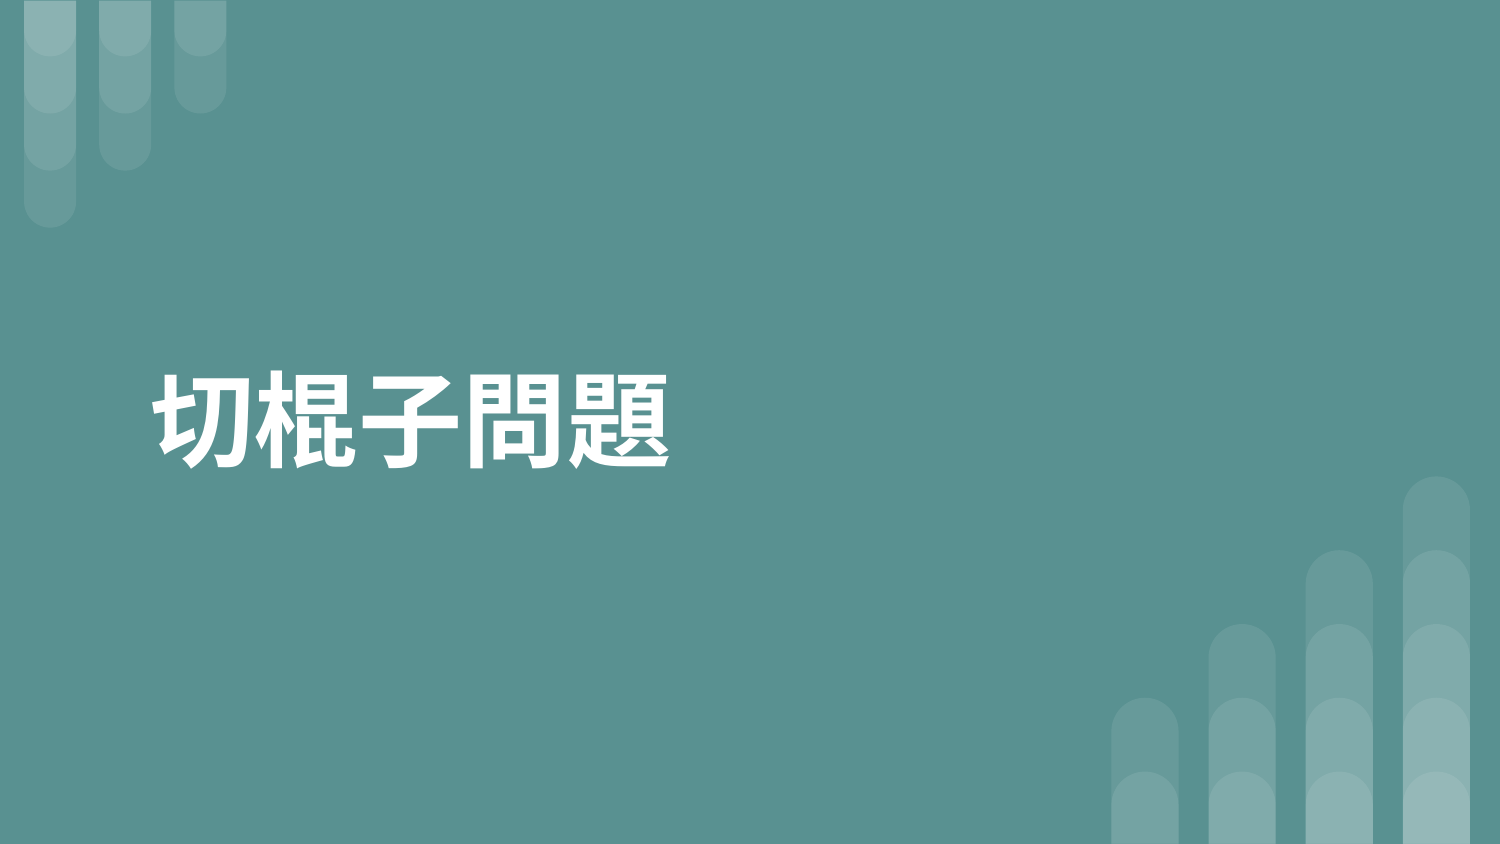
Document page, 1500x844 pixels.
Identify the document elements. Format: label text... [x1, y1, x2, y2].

title 切棍子問題 [135, 264, 1097, 572]
